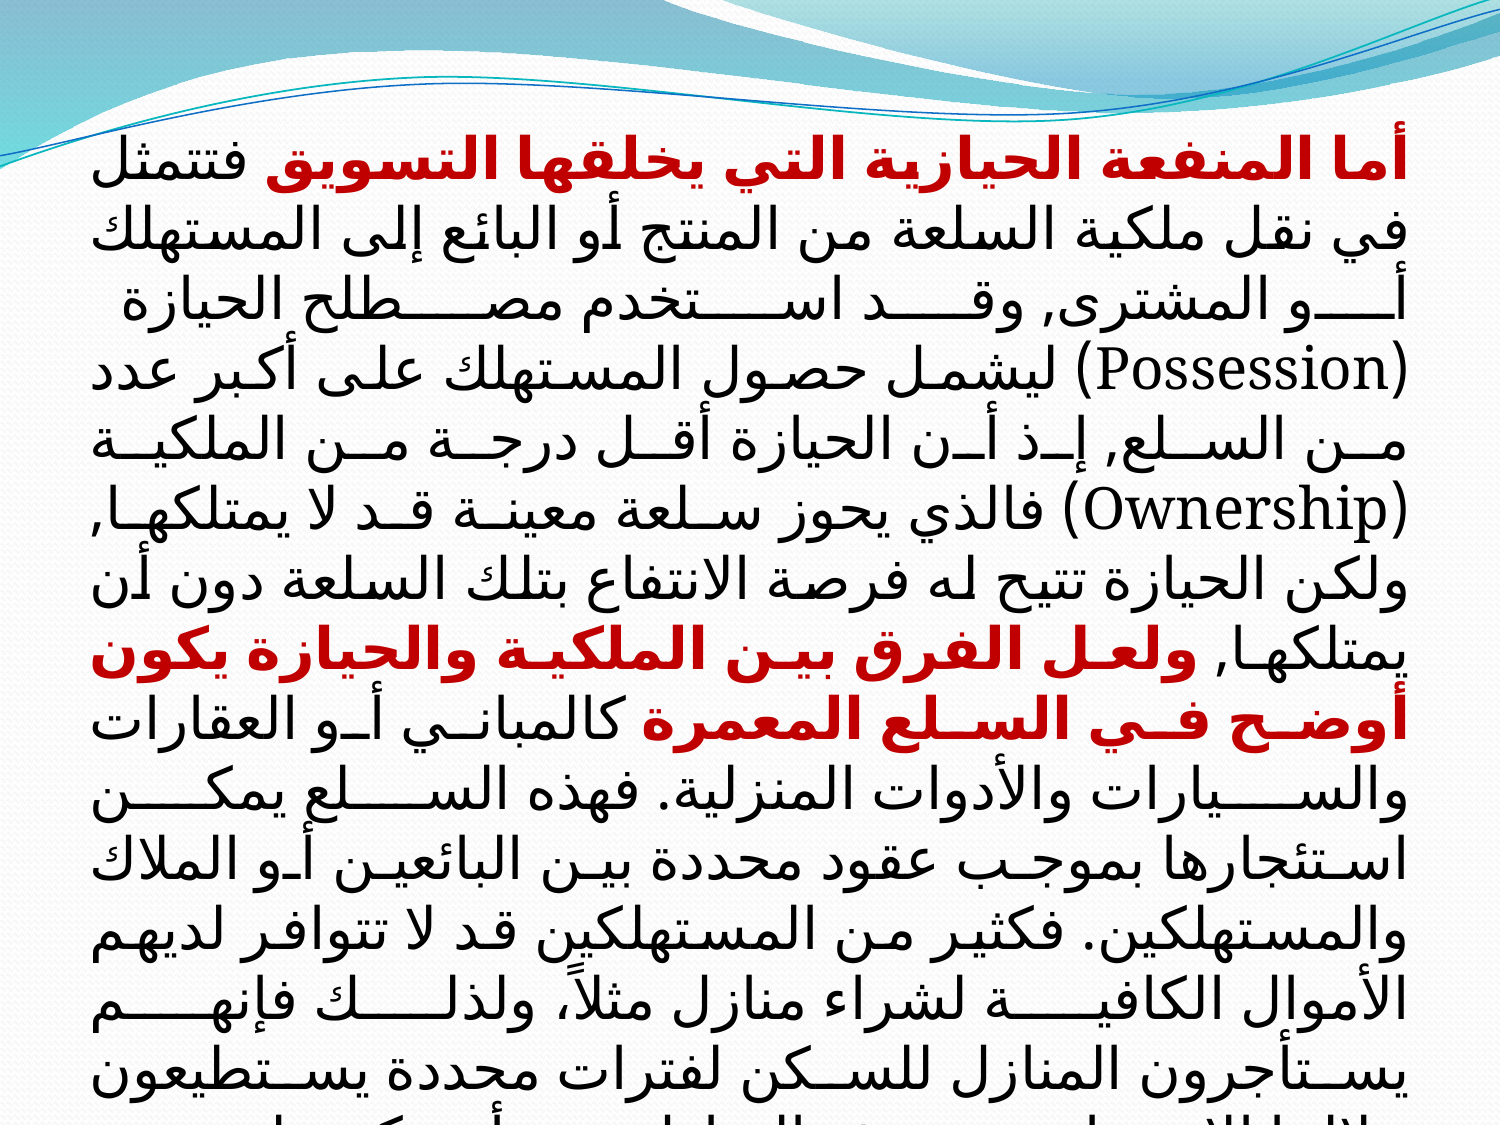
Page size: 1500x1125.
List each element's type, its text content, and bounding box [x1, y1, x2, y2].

list أما المنفعة الحيازية التي يخلقها التسويق فتتمثل في نقل ملكية السلعة من المنتج أو البائع إلى المستهلك أو المشترى, وقد استخدم مصطلح الحيازة (Possession) ليشمل حصول المستهلك على أكبر عدد من السلع, إذ أن الحيازة أقل درجة من الملكية (Ownership) فالذي يحوز سلعة معينة قد لا يمتلكها, ولكن الحيازة تتيح له فرصة الانتفاع بتلك السلعة دون أن يمتلكها, ولعل الفرق بين الملكية والحيازة يكون أوضح في السلع المعمرة كالمباني أو العقارات والسيارات والأدوات المنزلية. فهذه السلع يمكن استئجارها بموجب عقود محددة بين البائعين أو الملاك والمستهلكين. فكثير من المستهلكين قد لا تتوافر لديهم الأموال الكافية لشراء منازل مثلاً، ولذلك فإنهم يستأجرون المنازل للسكن لفترات محددة يستطيعون خلالها الاستفادة من هذه المنازل دون أن يكون لهم حق التصرف فيها بالبيع مثلاً أو حتى بإحداث أي تغييرات أو تعديلات قبل أن يحصلوا على موافقة المالكين. [75, 113, 1425, 1038]
